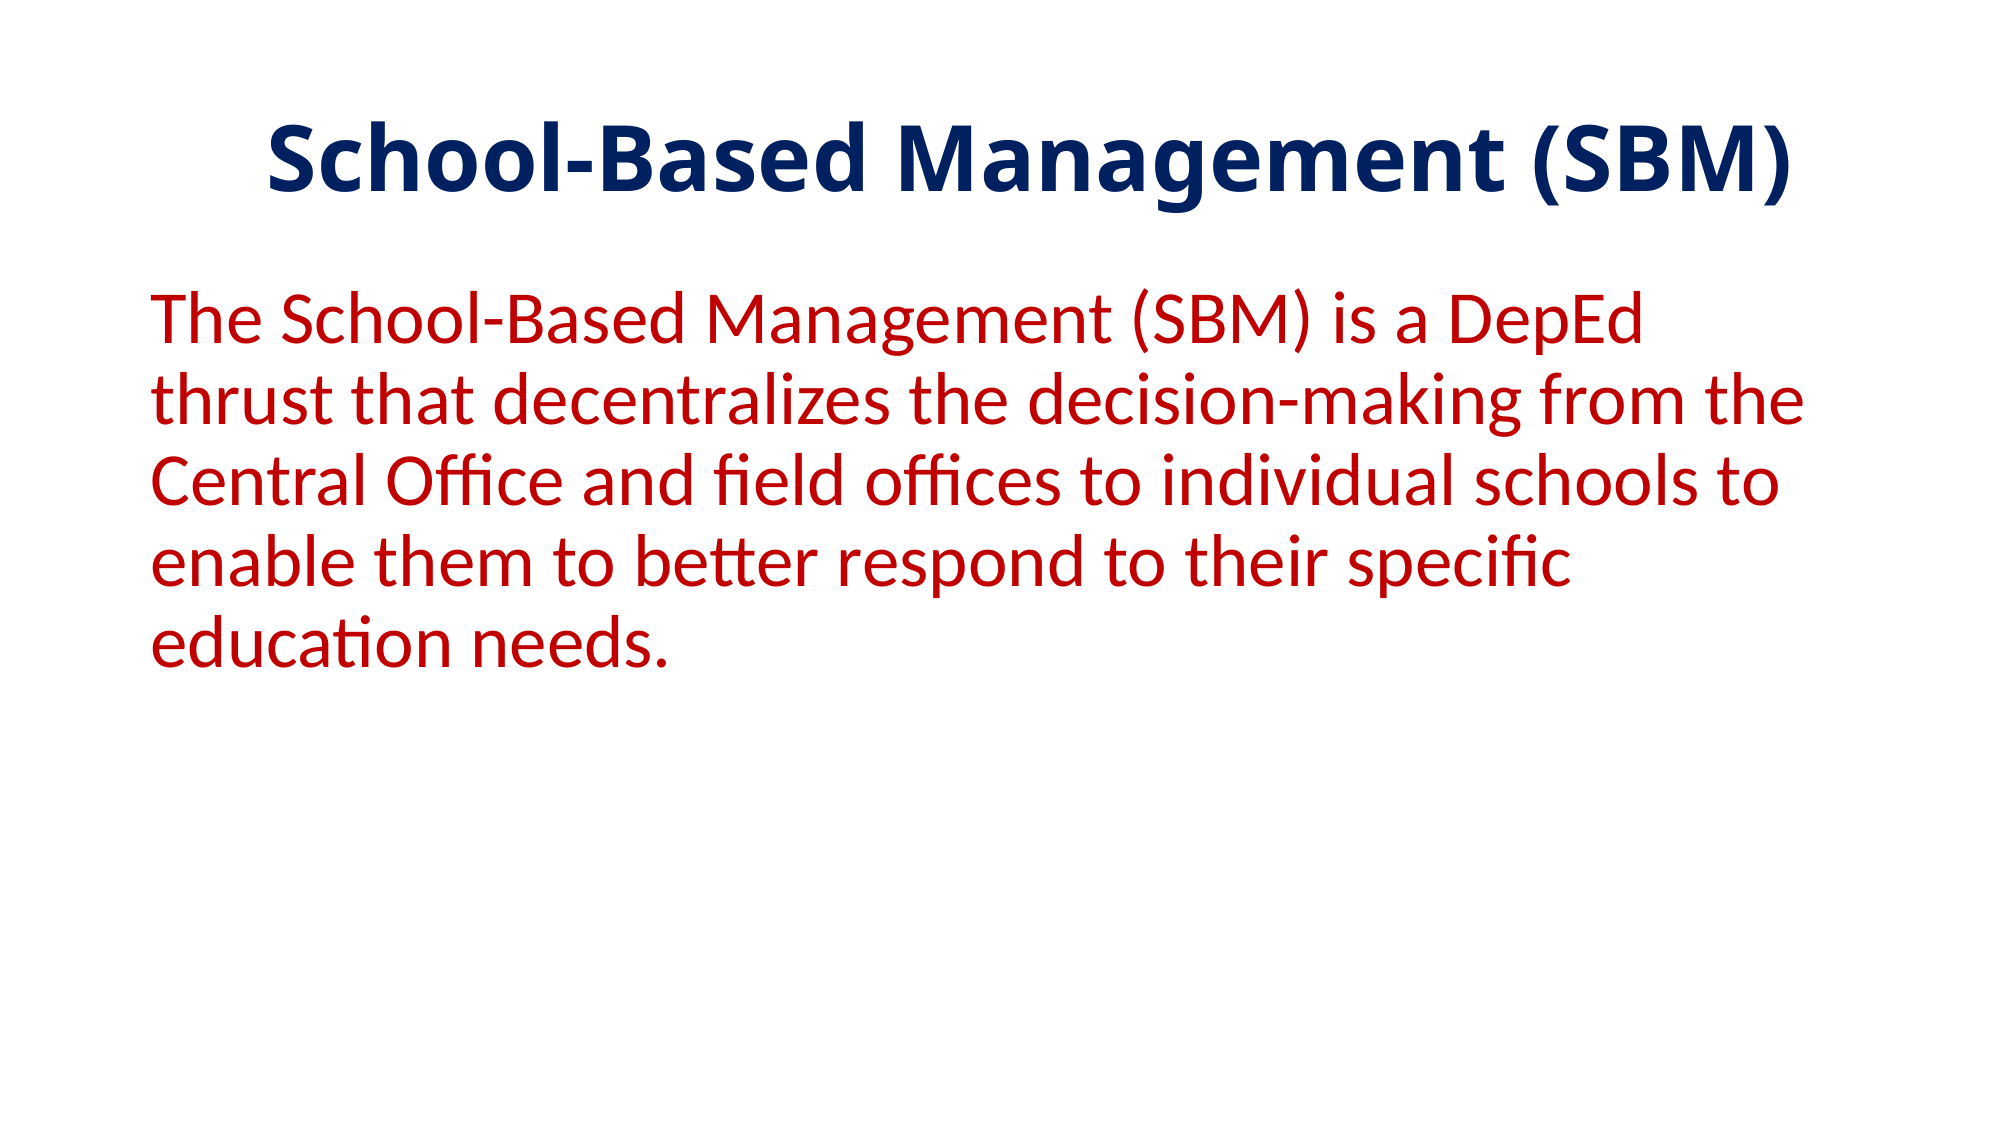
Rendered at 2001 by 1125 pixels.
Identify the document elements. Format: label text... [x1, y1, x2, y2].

list The School-Based Management (SBM) is a DepEd thrust that decentralizes the decision-making from the Central Office and field offices to individual schools to enable them to better respond to their specific education needs. [135, 271, 1861, 985]
title School-Based Management (SBM) [251, 53, 1977, 271]
